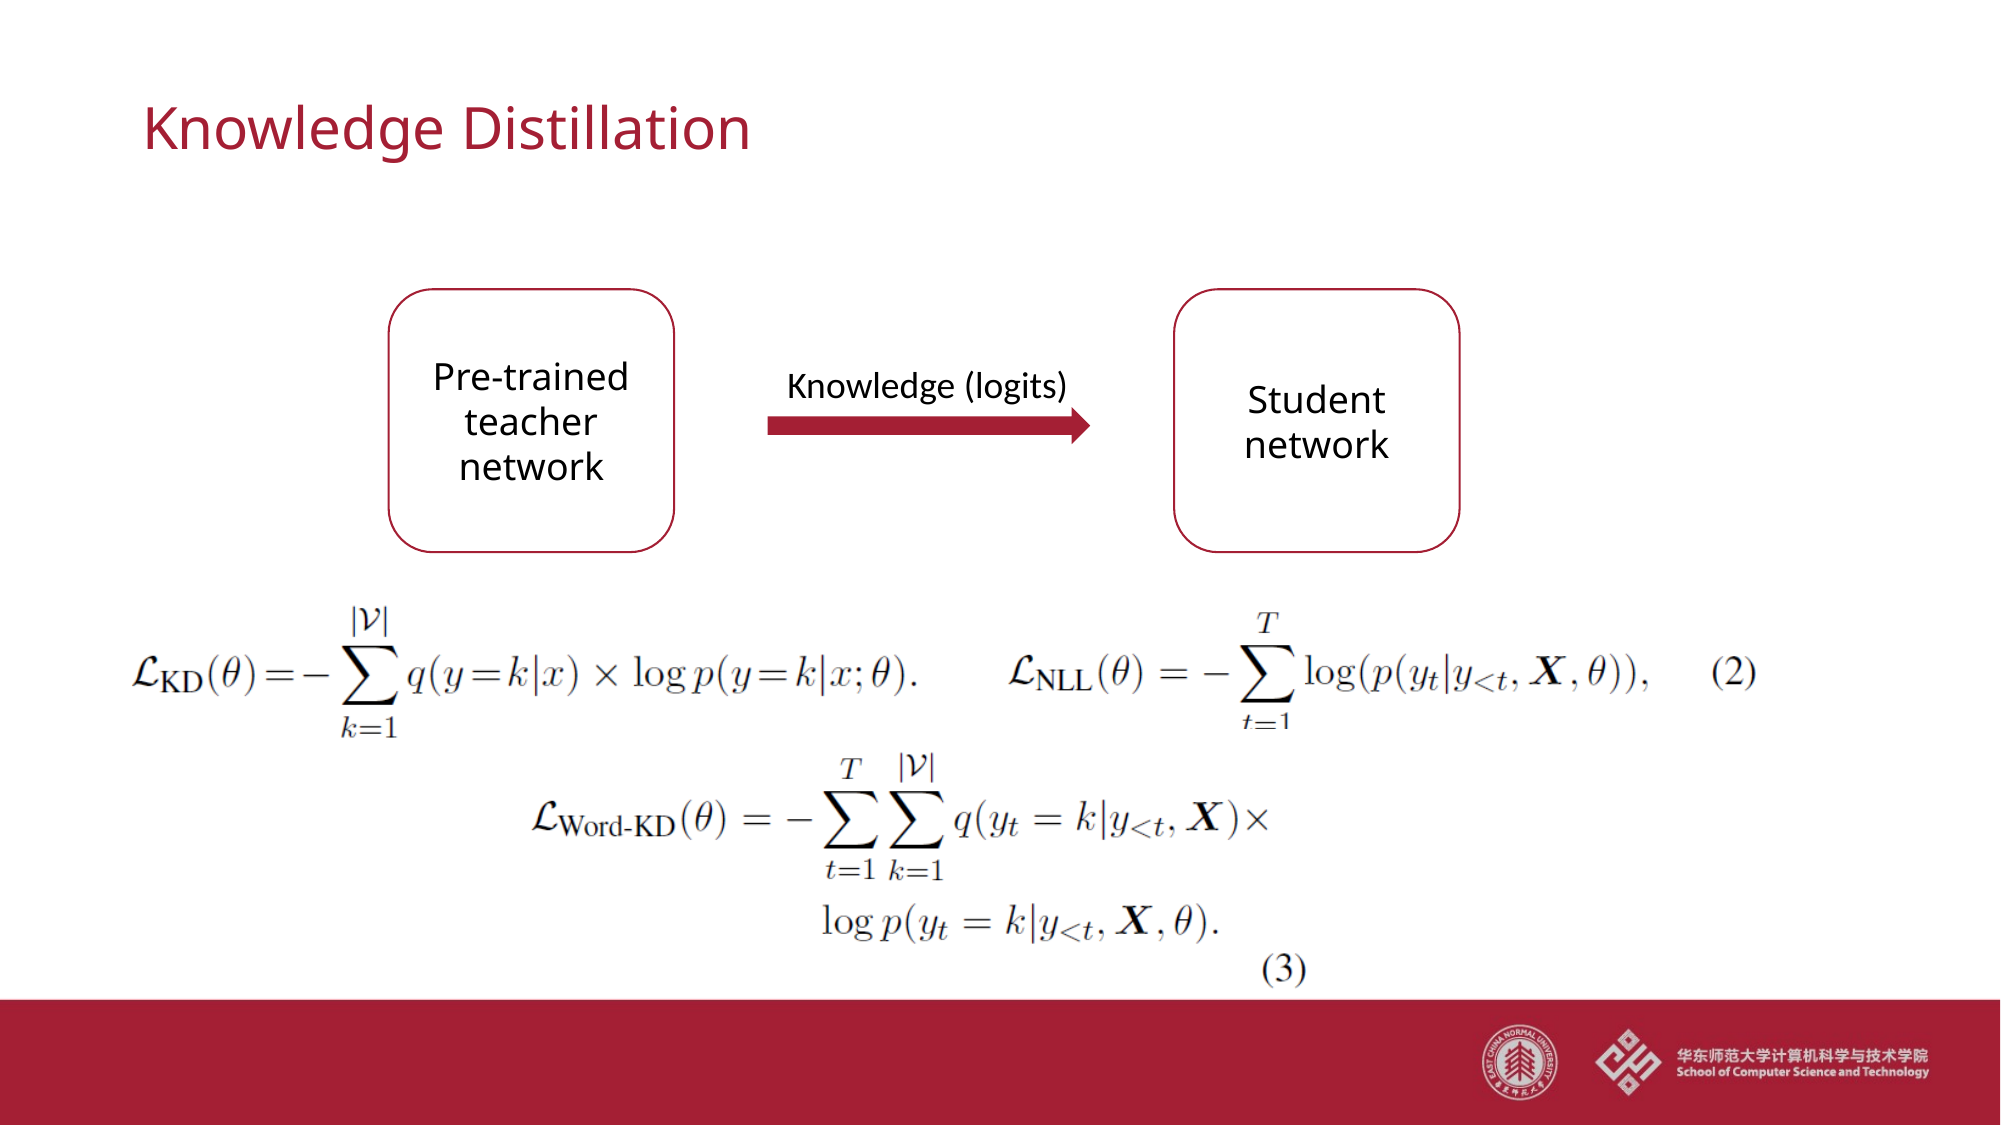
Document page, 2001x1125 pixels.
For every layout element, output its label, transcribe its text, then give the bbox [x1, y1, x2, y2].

text_box Knowledge Distillation [127, 83, 886, 169]
text_box Knowledge (logits) [772, 353, 1096, 414]
text_box Pre-trained teacher network [387, 288, 676, 554]
text_box Student network [1173, 288, 1461, 554]
text_box [766, 414, 1092, 447]
picture [0, 0, 2001, 1125]
